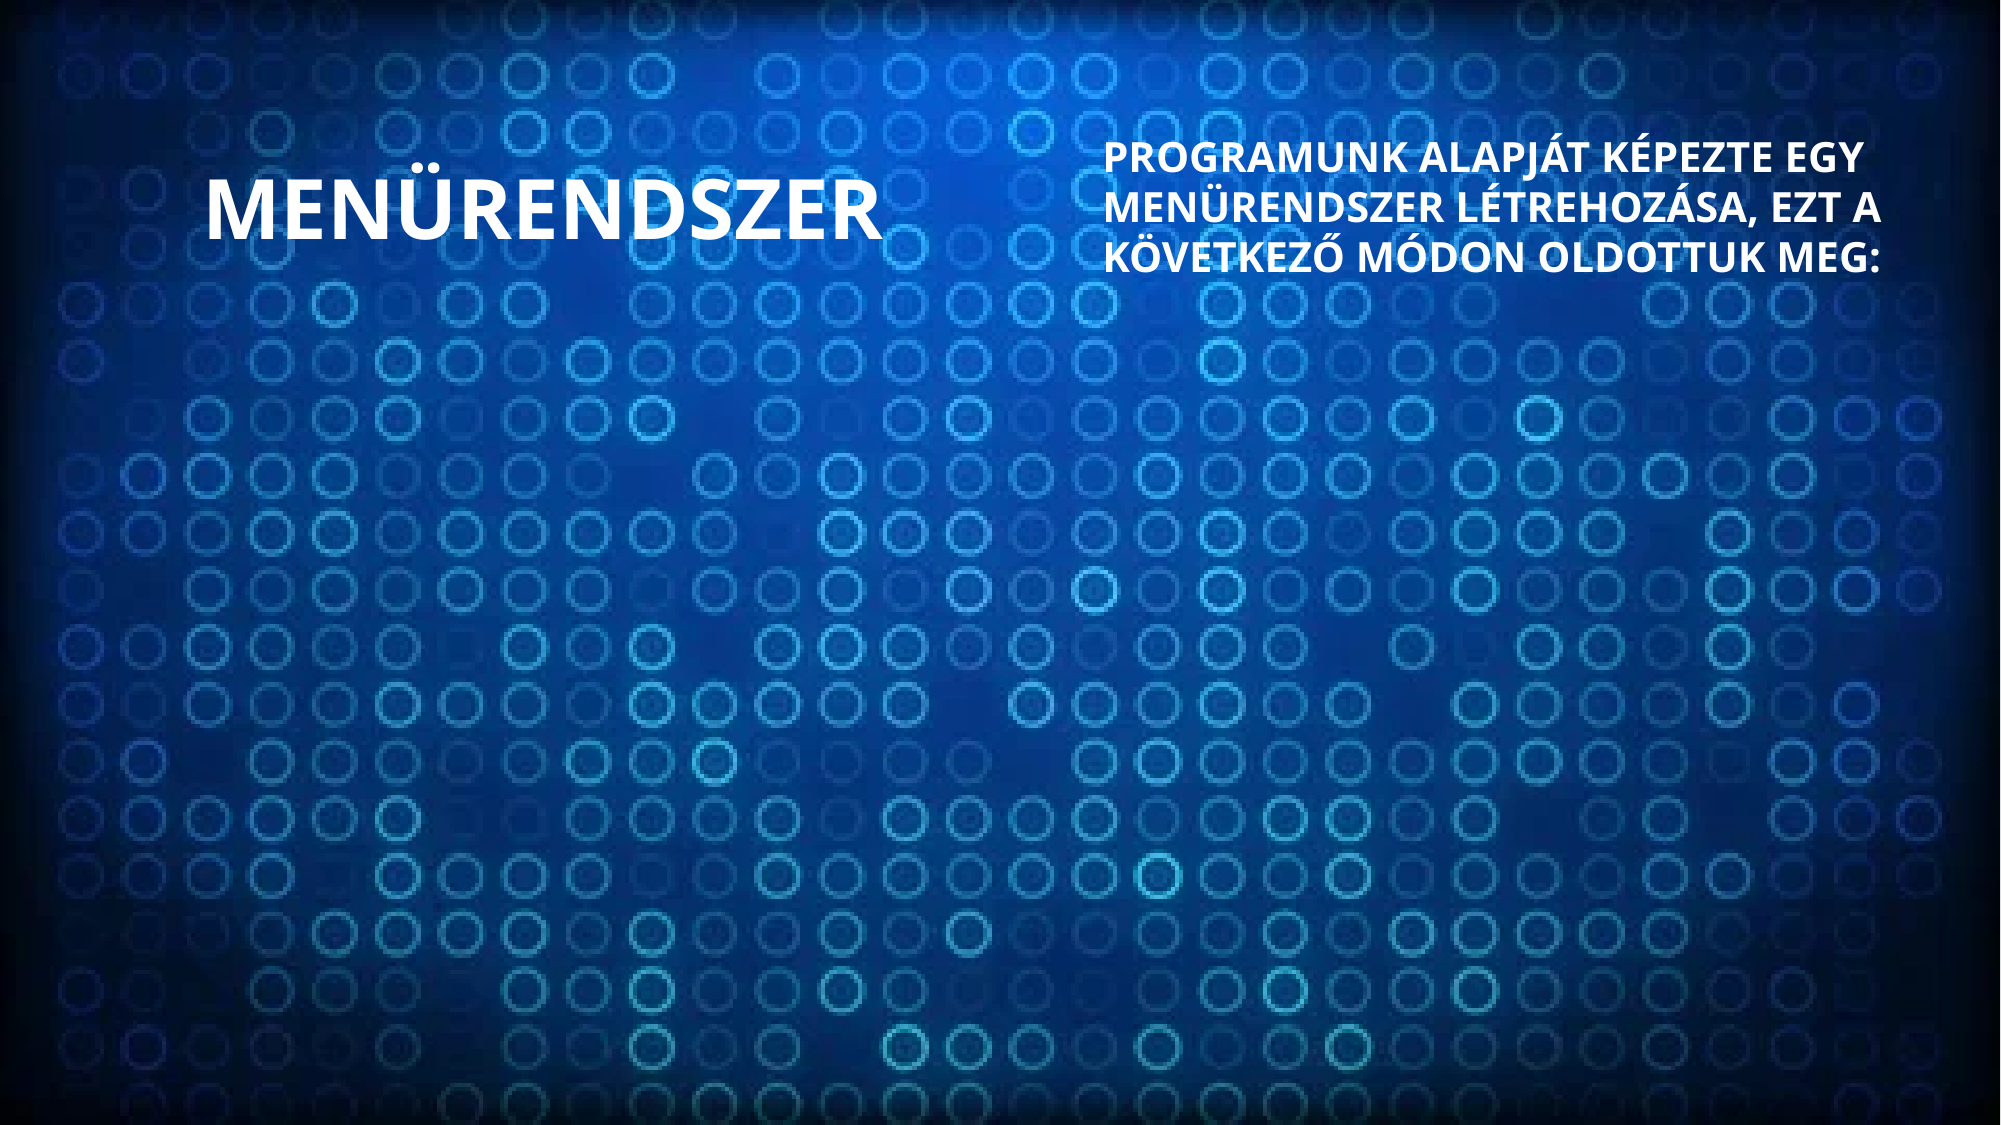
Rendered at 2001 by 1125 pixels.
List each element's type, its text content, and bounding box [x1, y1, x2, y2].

title Menürendszer [187, 0, 1087, 413]
list Programunk alapját képezte egy menürendszer létrehozása, ezt a következő módon oldottuk meg: [1087, 0, 1898, 563]
